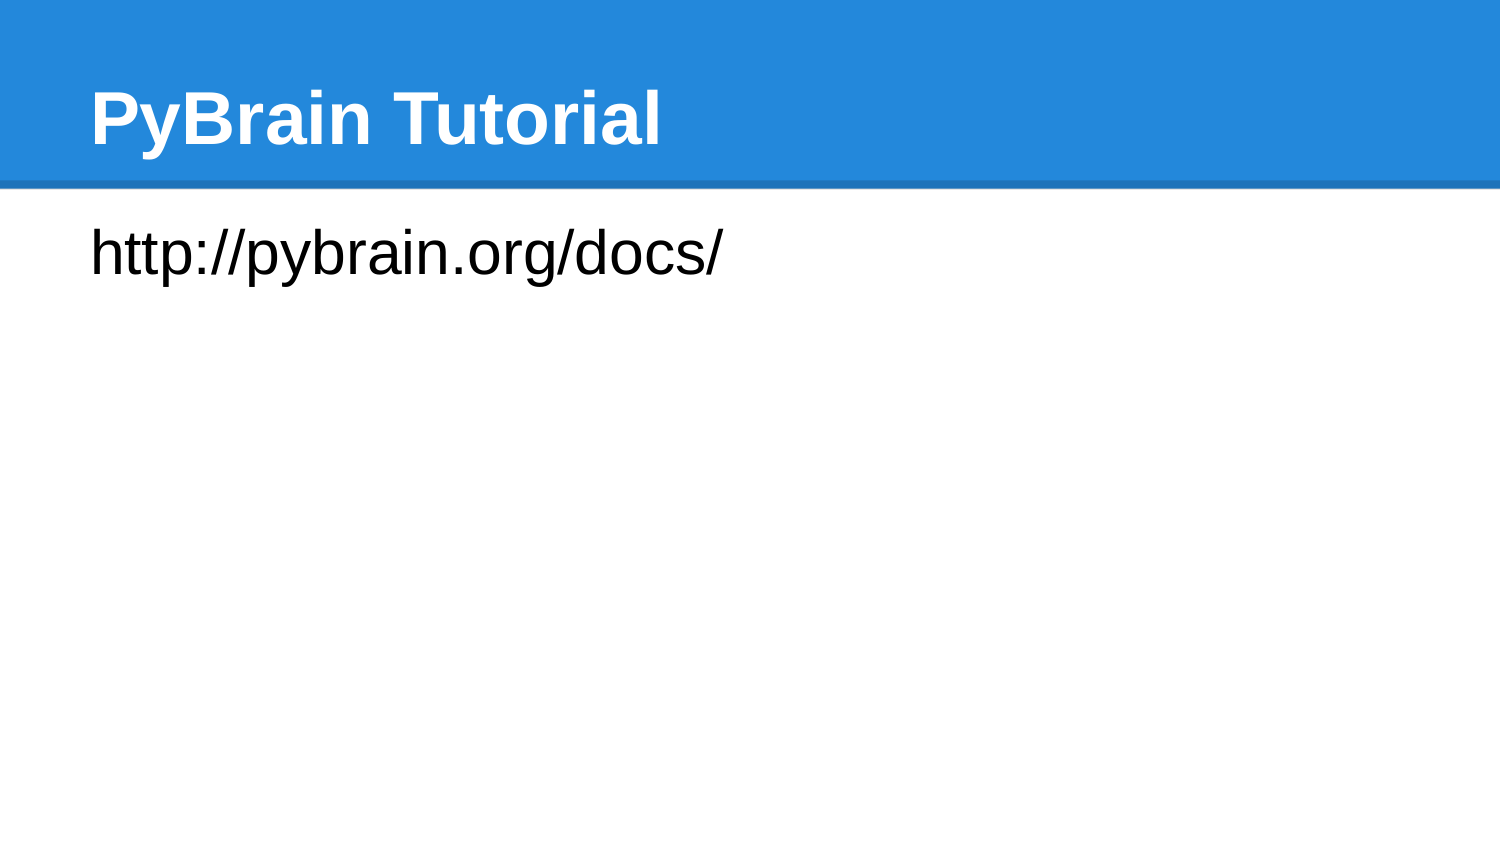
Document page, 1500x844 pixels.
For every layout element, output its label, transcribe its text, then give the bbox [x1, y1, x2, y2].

list http://pybrain.org/docs/ [75, 196, 1425, 808]
title PyBrain Tutorial [75, 33, 1425, 175]
